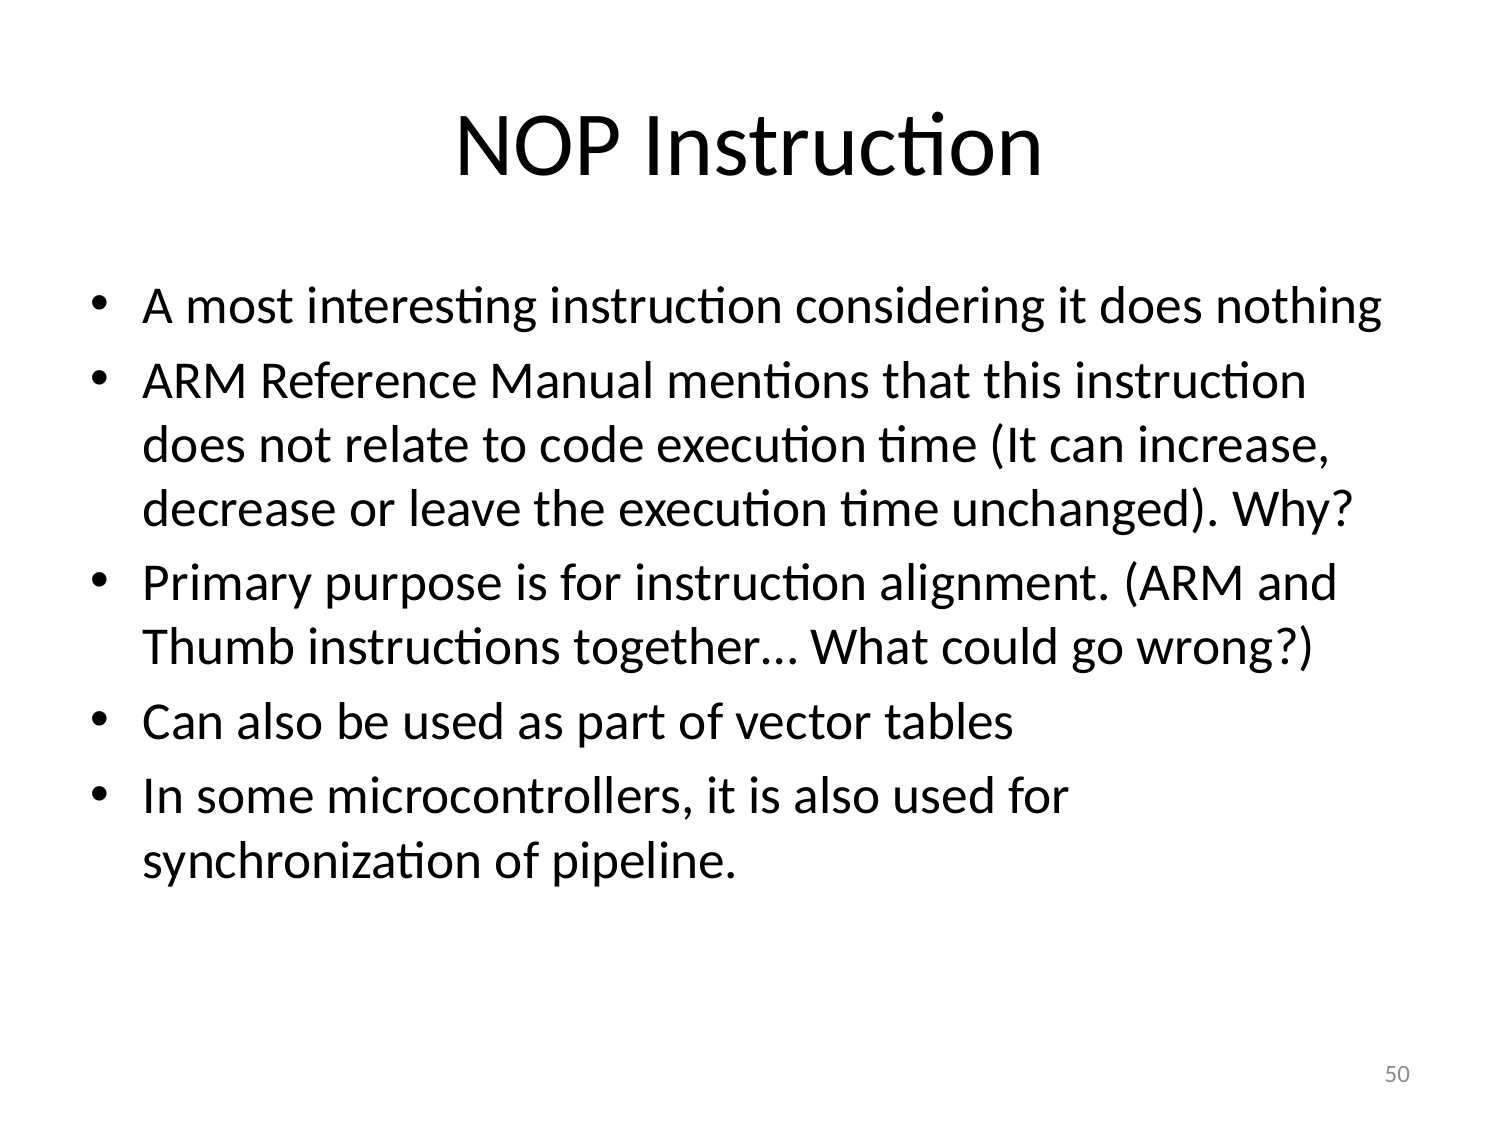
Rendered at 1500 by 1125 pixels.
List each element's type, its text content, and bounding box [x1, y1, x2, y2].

title NOP Instruction [75, 45, 1425, 233]
list A most interesting instruction considering it does nothing ARM Reference Manual mentions that this instruction does not relate to code execution time (It can increase, decrease or leave the execution time unchanged). Why? Primary purpose is for instruction alignment. (ARM and Thumb instructions together… What could go wrong?) Can also be used as part of vector tables In some microcontrollers, it is also used for synchronization of pipeline. [75, 262, 1425, 1005]
slide_number 50 [1074, 1042, 1425, 1103]
